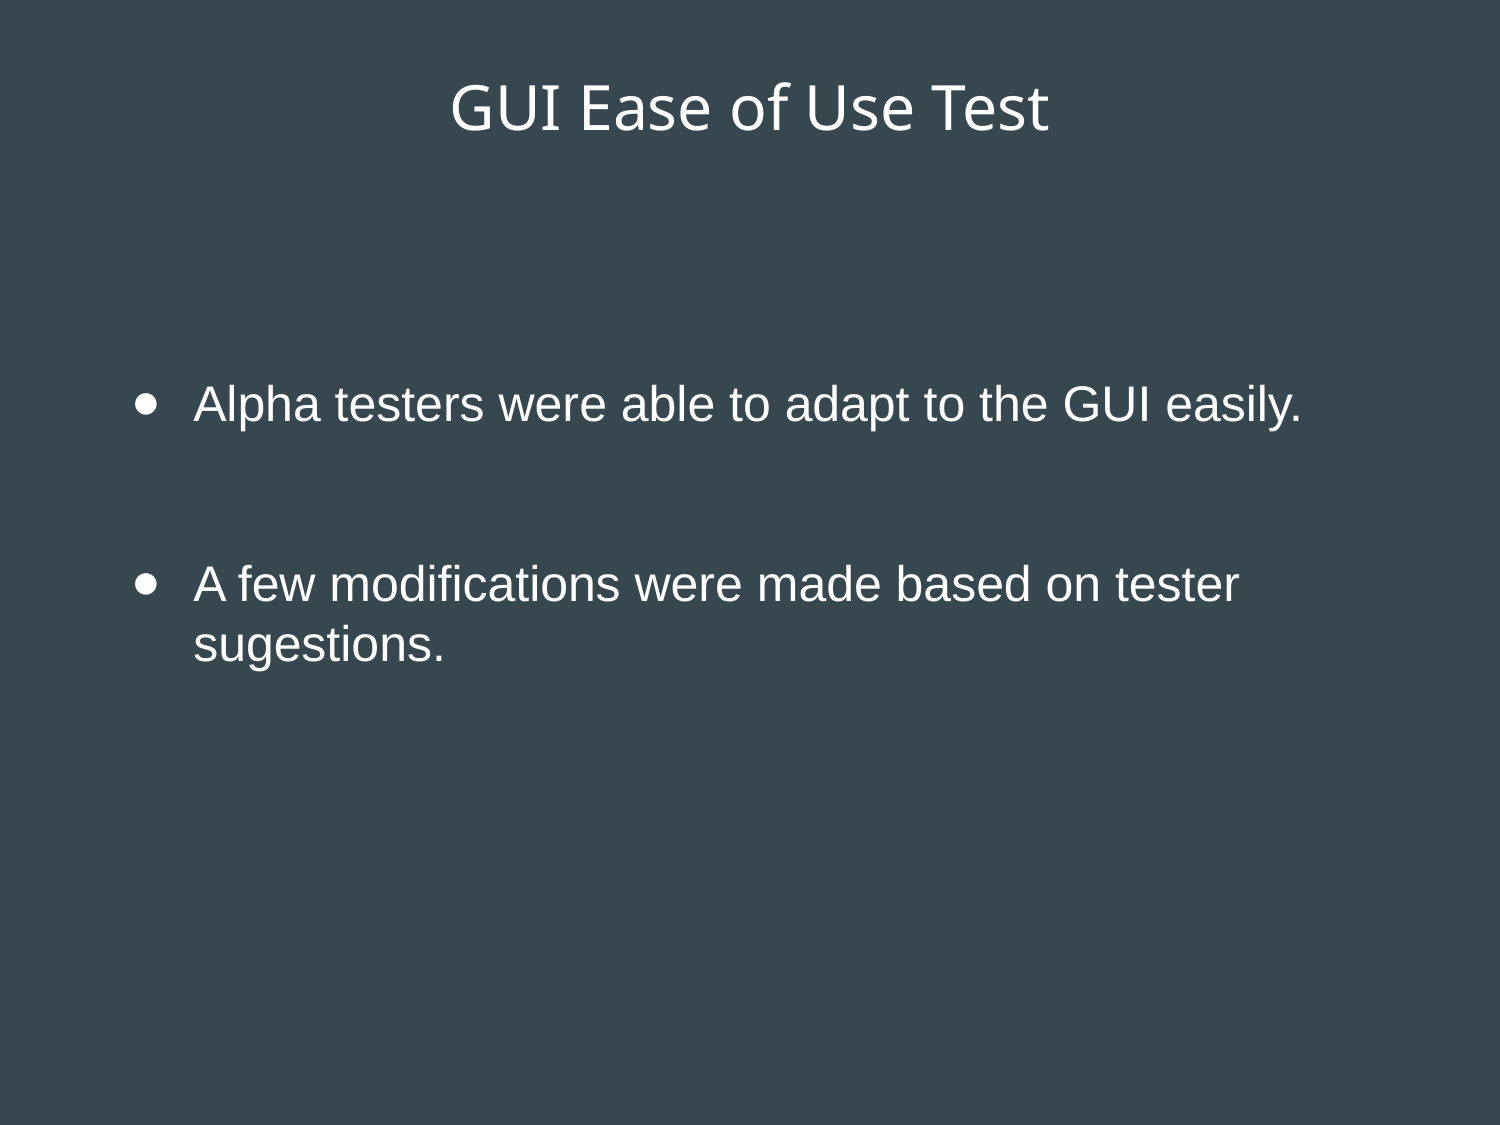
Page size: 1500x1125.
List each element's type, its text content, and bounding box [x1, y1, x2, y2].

text_box Alpha testers were able to adapt to the GUI easily. A few modifications were made based on tester sugestions. [103, 176, 1398, 919]
title GUI Ease of Use Test [103, 59, 1398, 176]
